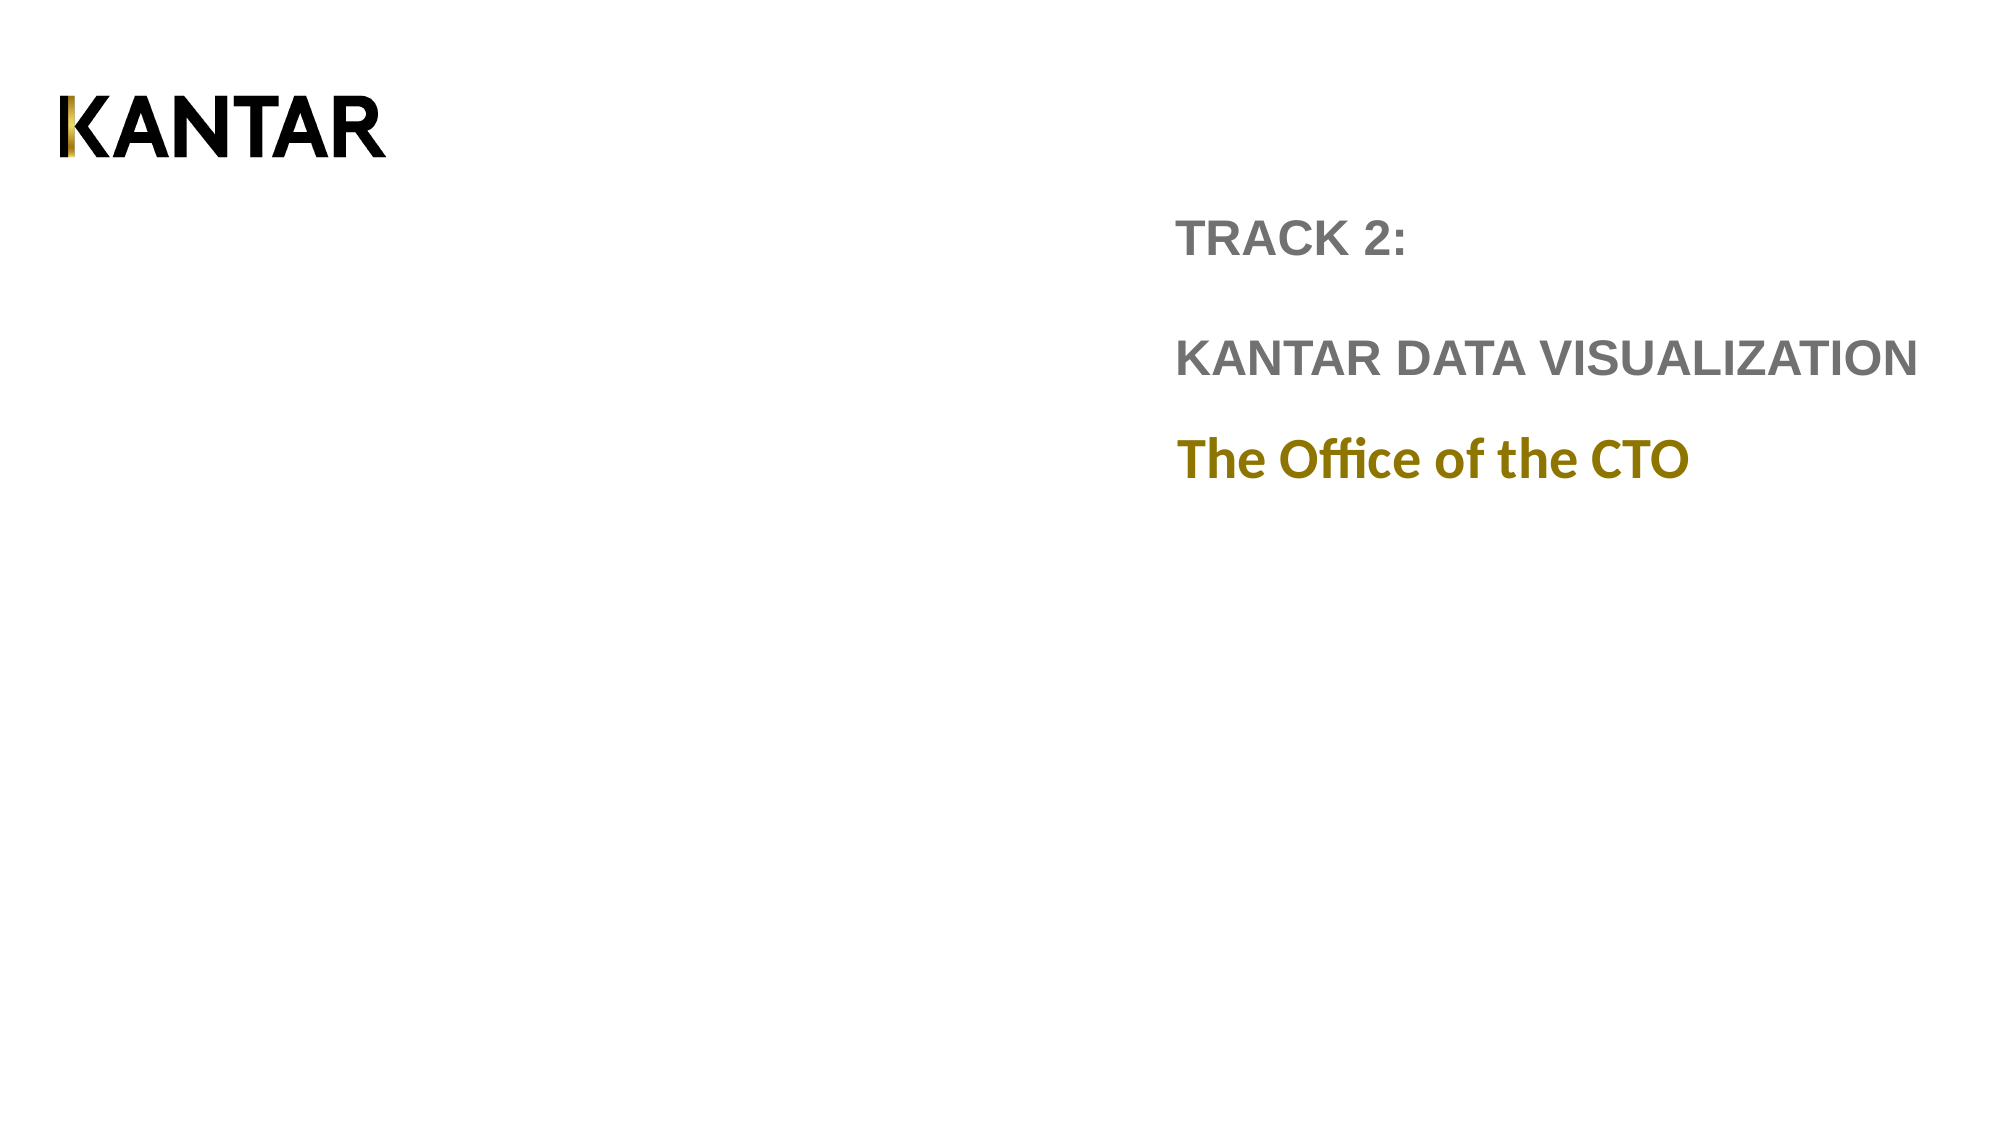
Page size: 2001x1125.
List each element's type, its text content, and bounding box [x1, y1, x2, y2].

subtitle The Office of the CTO [1177, 420, 1721, 504]
title TRACK 2: KANTAR DATA VISUALIZATION [1175, 186, 1941, 386]
picture [55, 92, 392, 161]
